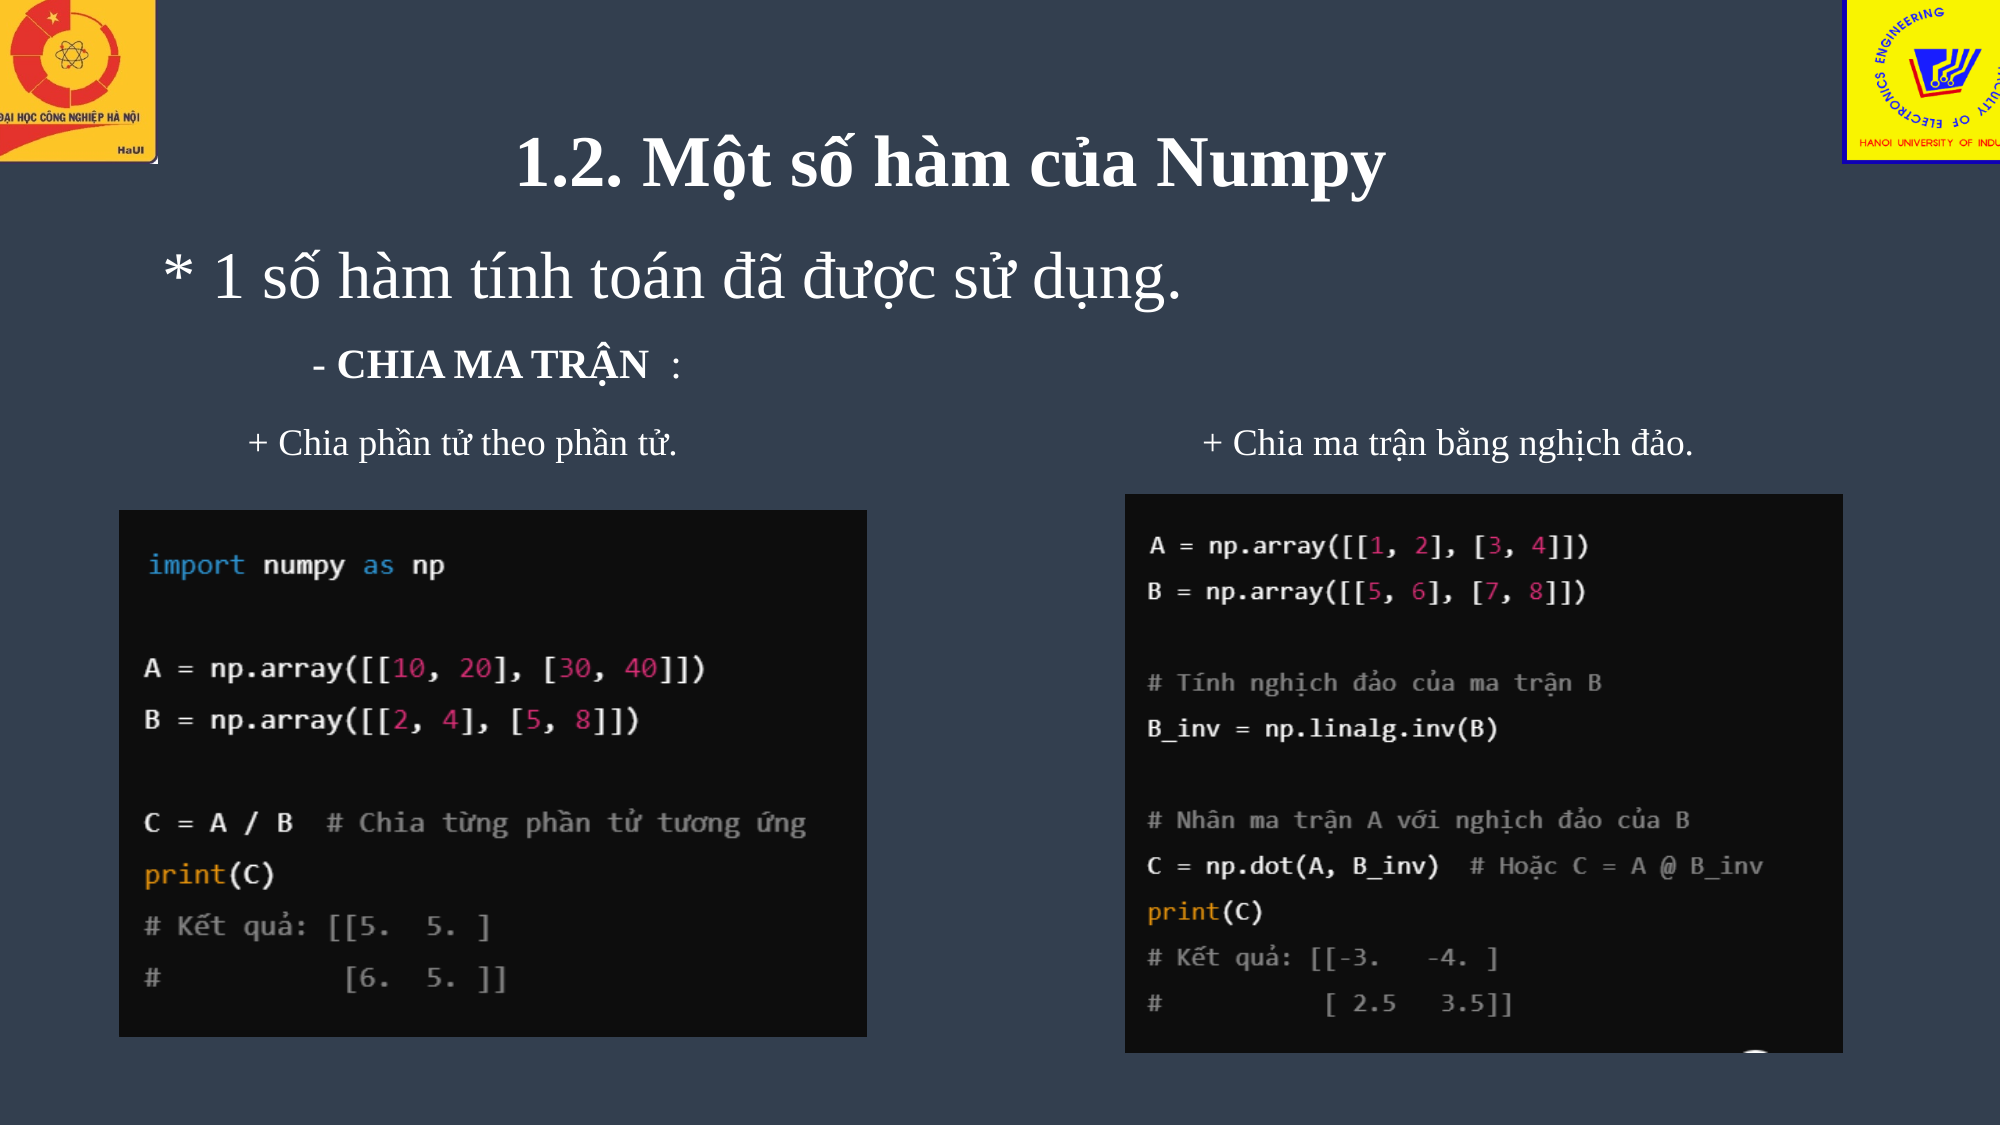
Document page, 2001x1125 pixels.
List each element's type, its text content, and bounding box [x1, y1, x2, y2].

text_box + Chia phần tử theo phần tử. [232, 410, 694, 470]
text_box 1.2. Một số hàm của Numpy [202, 62, 1701, 224]
picture [1125, 494, 1843, 1053]
text_box + Chia ma trận bằng nghịch đảo. [1177, 410, 1710, 470]
text_box * 1 số hàm tính toán đã được sử dụng. - CHIA MA TRẬN : [147, 224, 1874, 395]
picture [0, 0, 158, 164]
picture [1842, 0, 2000, 164]
picture [119, 510, 867, 1037]
